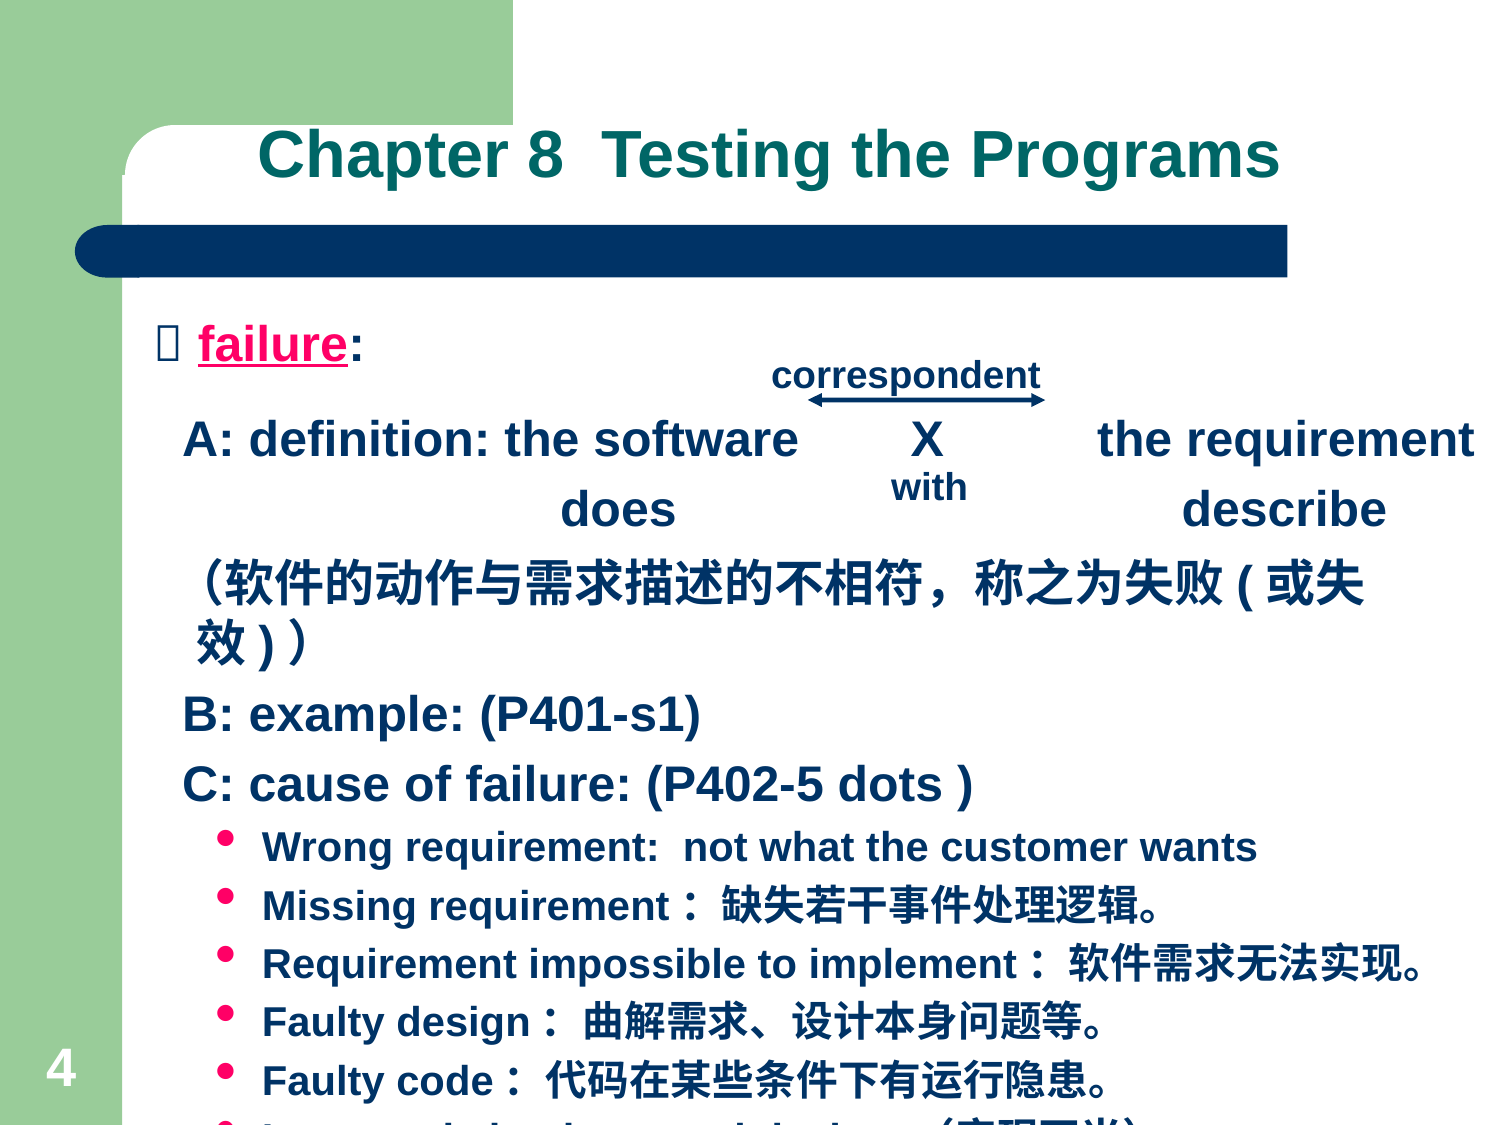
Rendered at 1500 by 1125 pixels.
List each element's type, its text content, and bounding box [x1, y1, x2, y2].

text_box [807, 393, 1046, 407]
title Chapter 8 Testing the Programs [150, 62, 1463, 200]
slide_number 4 [13, 1024, 111, 1106]
list  failure: correspondent A: definition: the software X the requirement does with describe （软件的动作与需求描述的不相符，称之为失败(或失效)） B: example: (P401-s1) C: cause of failure: (P402-5 dots ) Wrong requirement: not what the customer wants Missing requirement：缺失若干事件处理逻辑。 Requirement impossible to implement：软件需求无法实现。 Faulty design：曲解需求、设计本身问题等。 Faulty code：代码在某些条件下有运行隐患。 Improperly implemented design （实现不当） [125, 287, 1500, 1125]
